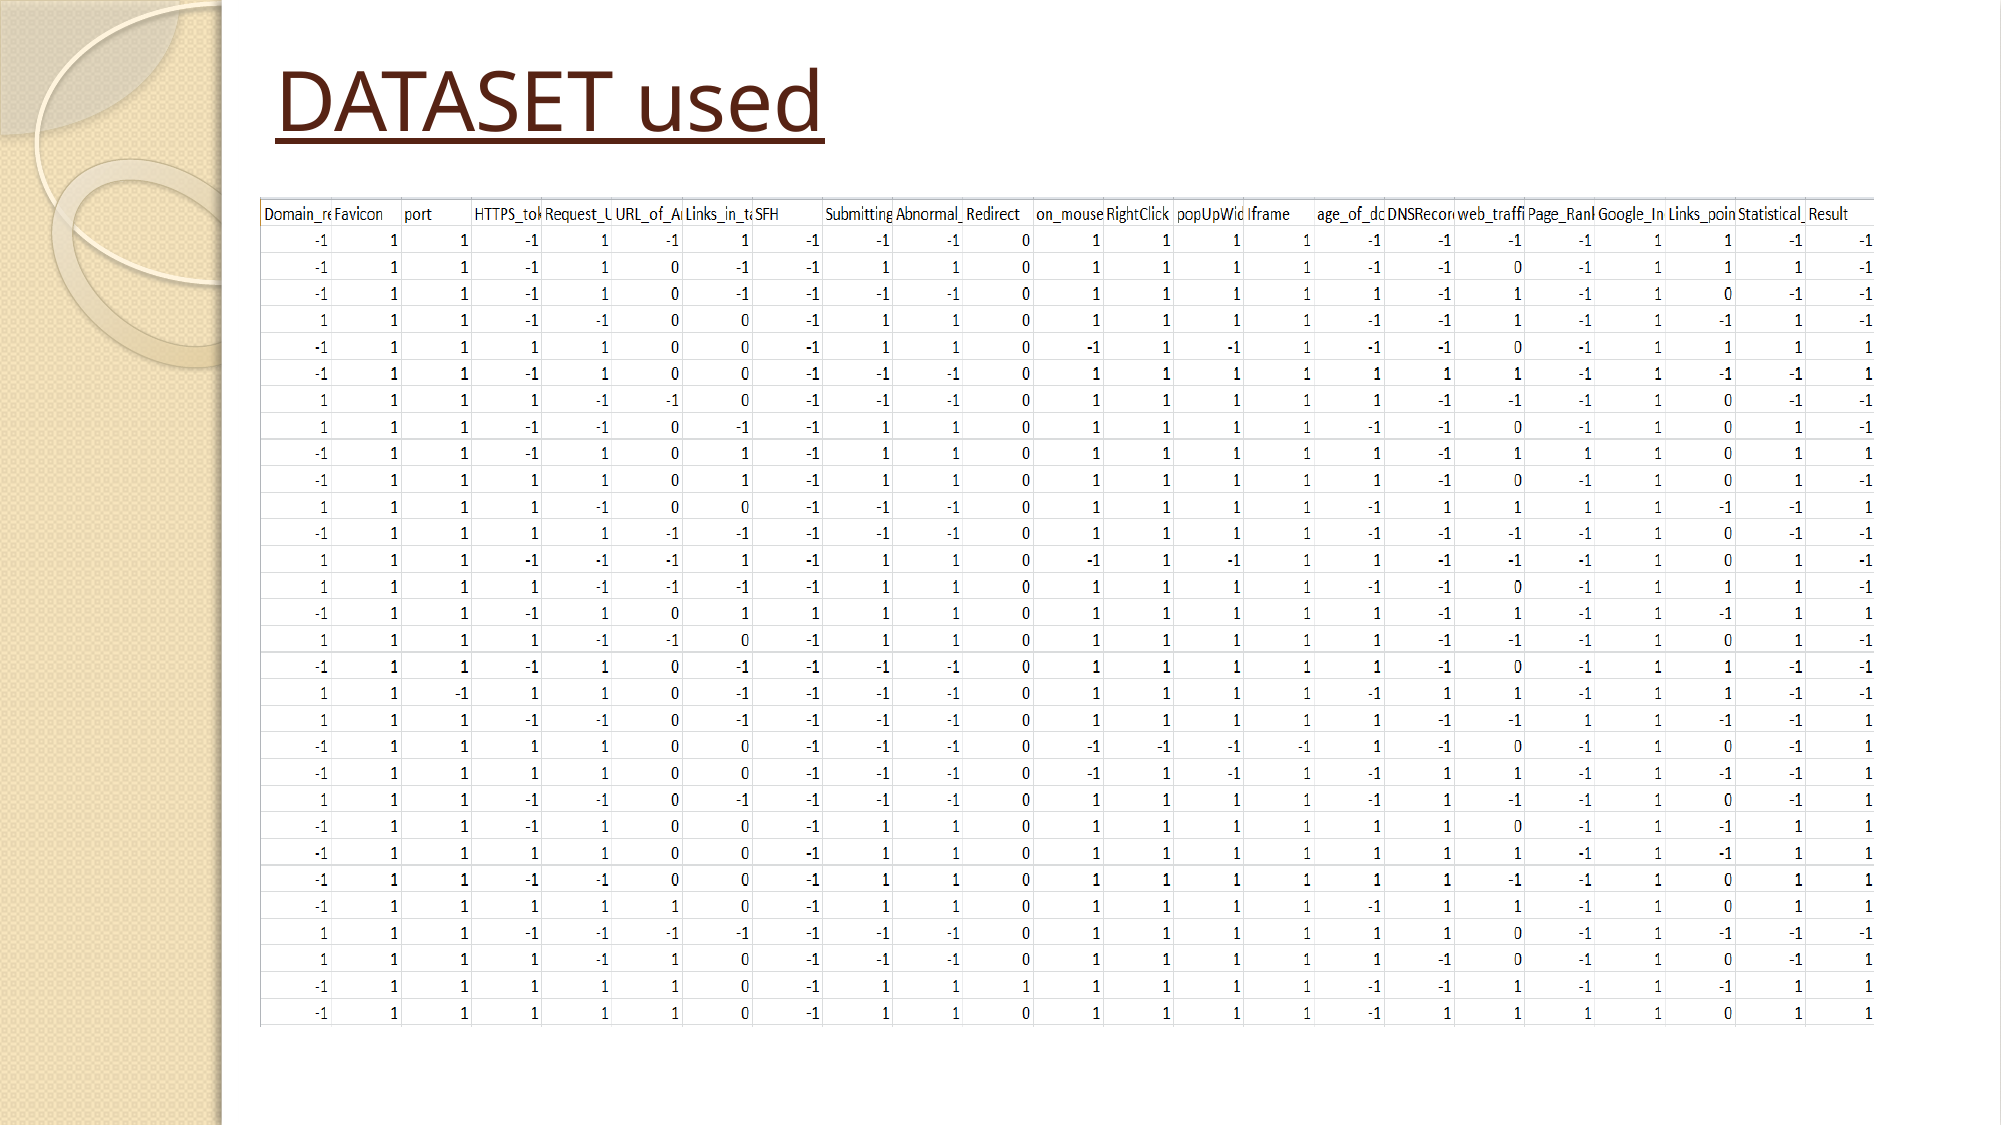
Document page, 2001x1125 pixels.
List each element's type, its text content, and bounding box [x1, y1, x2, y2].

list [260, 196, 1874, 1027]
title DATASET used [260, 0, 1819, 194]
